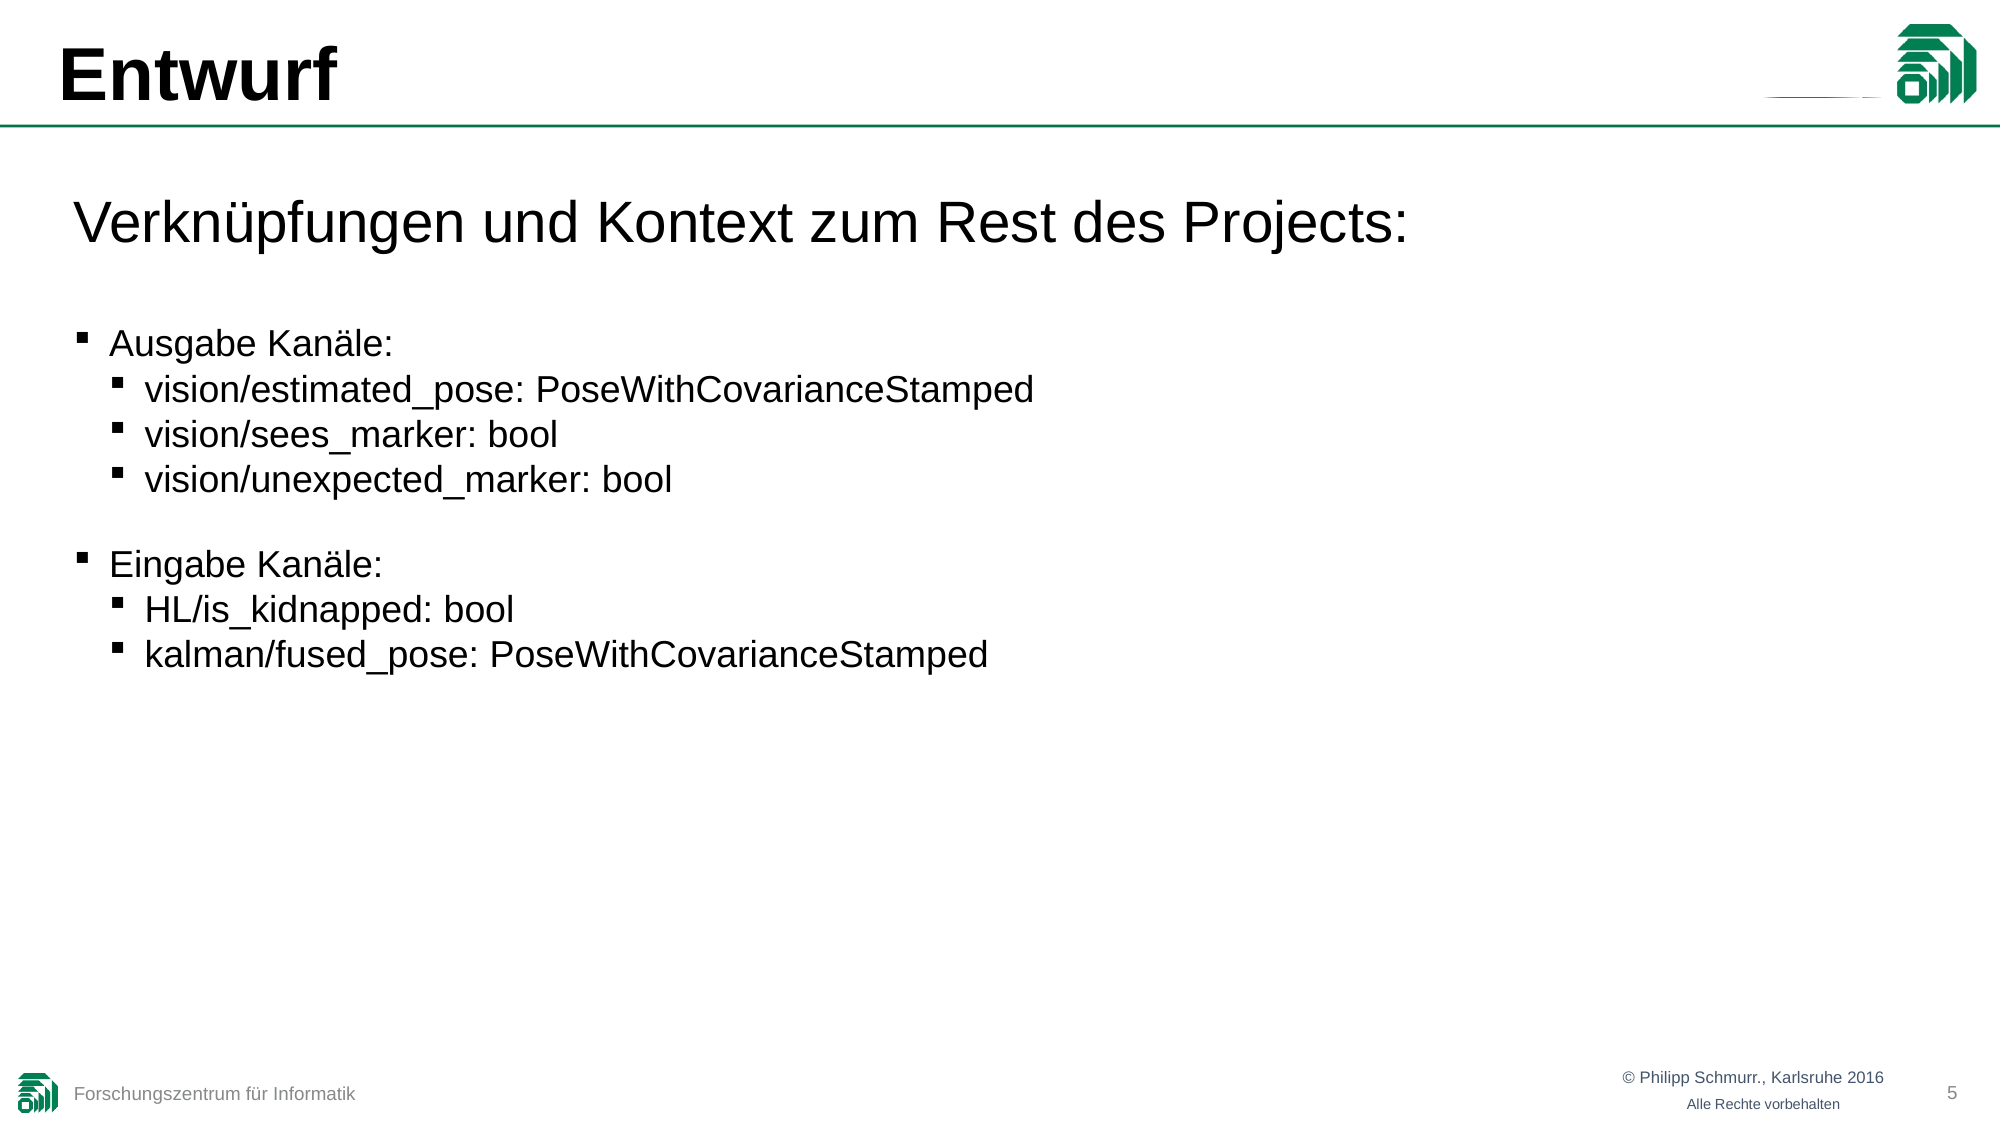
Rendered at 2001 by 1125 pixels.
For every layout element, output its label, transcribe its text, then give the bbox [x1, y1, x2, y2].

picture [1894, 21, 1979, 106]
text_box Entwurf [0, 0, 1646, 125]
picture [16, 1071, 59, 1114]
text_box <Nummer> [1932, 1059, 2000, 1125]
text_box Verknüpfungen und Kontext zum Rest des Projects: Ausgabe Kanäle: vision/estimated_pose: PoseWithCovarianceStamped vision/sees_marker: bool vision/unexpected_marker: bool Eingabe Kanäle: HL/is_kidnapped: bool kalman/fused_pose: PoseWithCovarianceStamped [59, 177, 1933, 1012]
